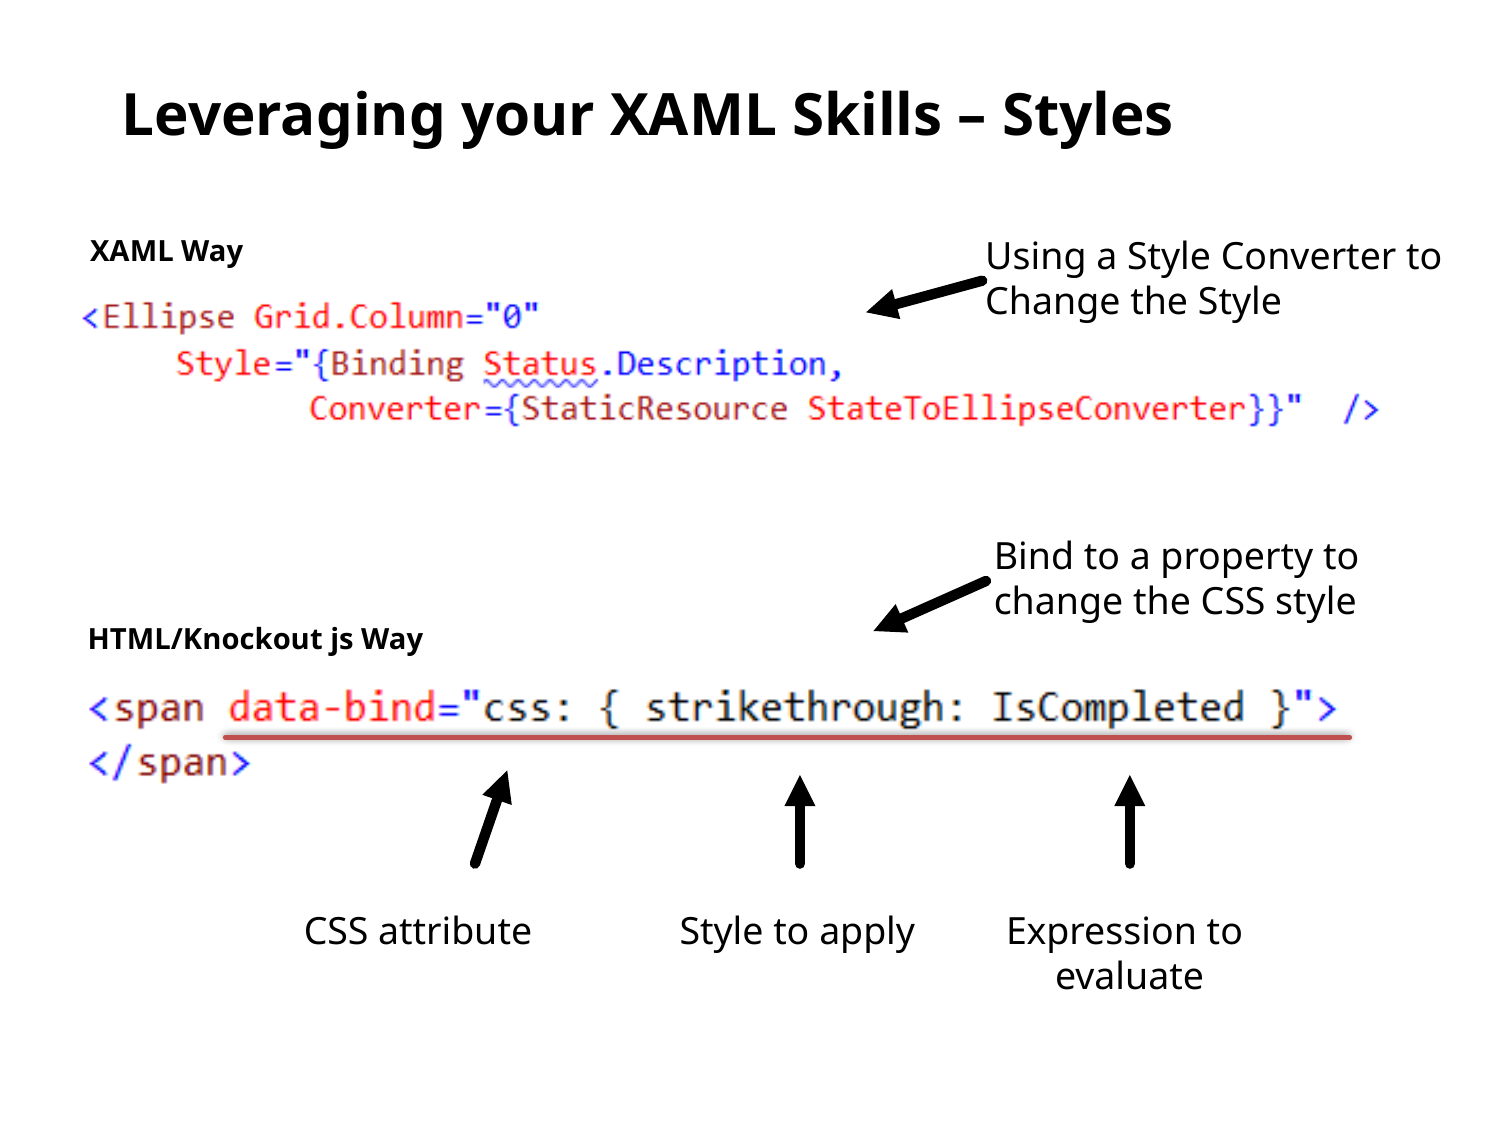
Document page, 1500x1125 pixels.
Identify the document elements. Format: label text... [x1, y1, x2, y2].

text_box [474, 770, 508, 864]
text_box Style to apply [664, 899, 931, 960]
text_box Bind to a property to change the CSS style [978, 524, 1385, 630]
text_box Expression to evaluate [991, 899, 1268, 1005]
picture [74, 288, 1406, 450]
text_box CSS attribute [288, 899, 548, 960]
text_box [866, 280, 983, 313]
title Leveraging your XAML Skills – Styles [74, 49, 1426, 176]
list XAML Way [74, 224, 970, 288]
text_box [873, 581, 986, 632]
text_box Using a Style Converter to Change the Style [970, 224, 1468, 330]
picture [70, 662, 1372, 802]
text_box HTML/Knockout js Way [72, 612, 1423, 675]
